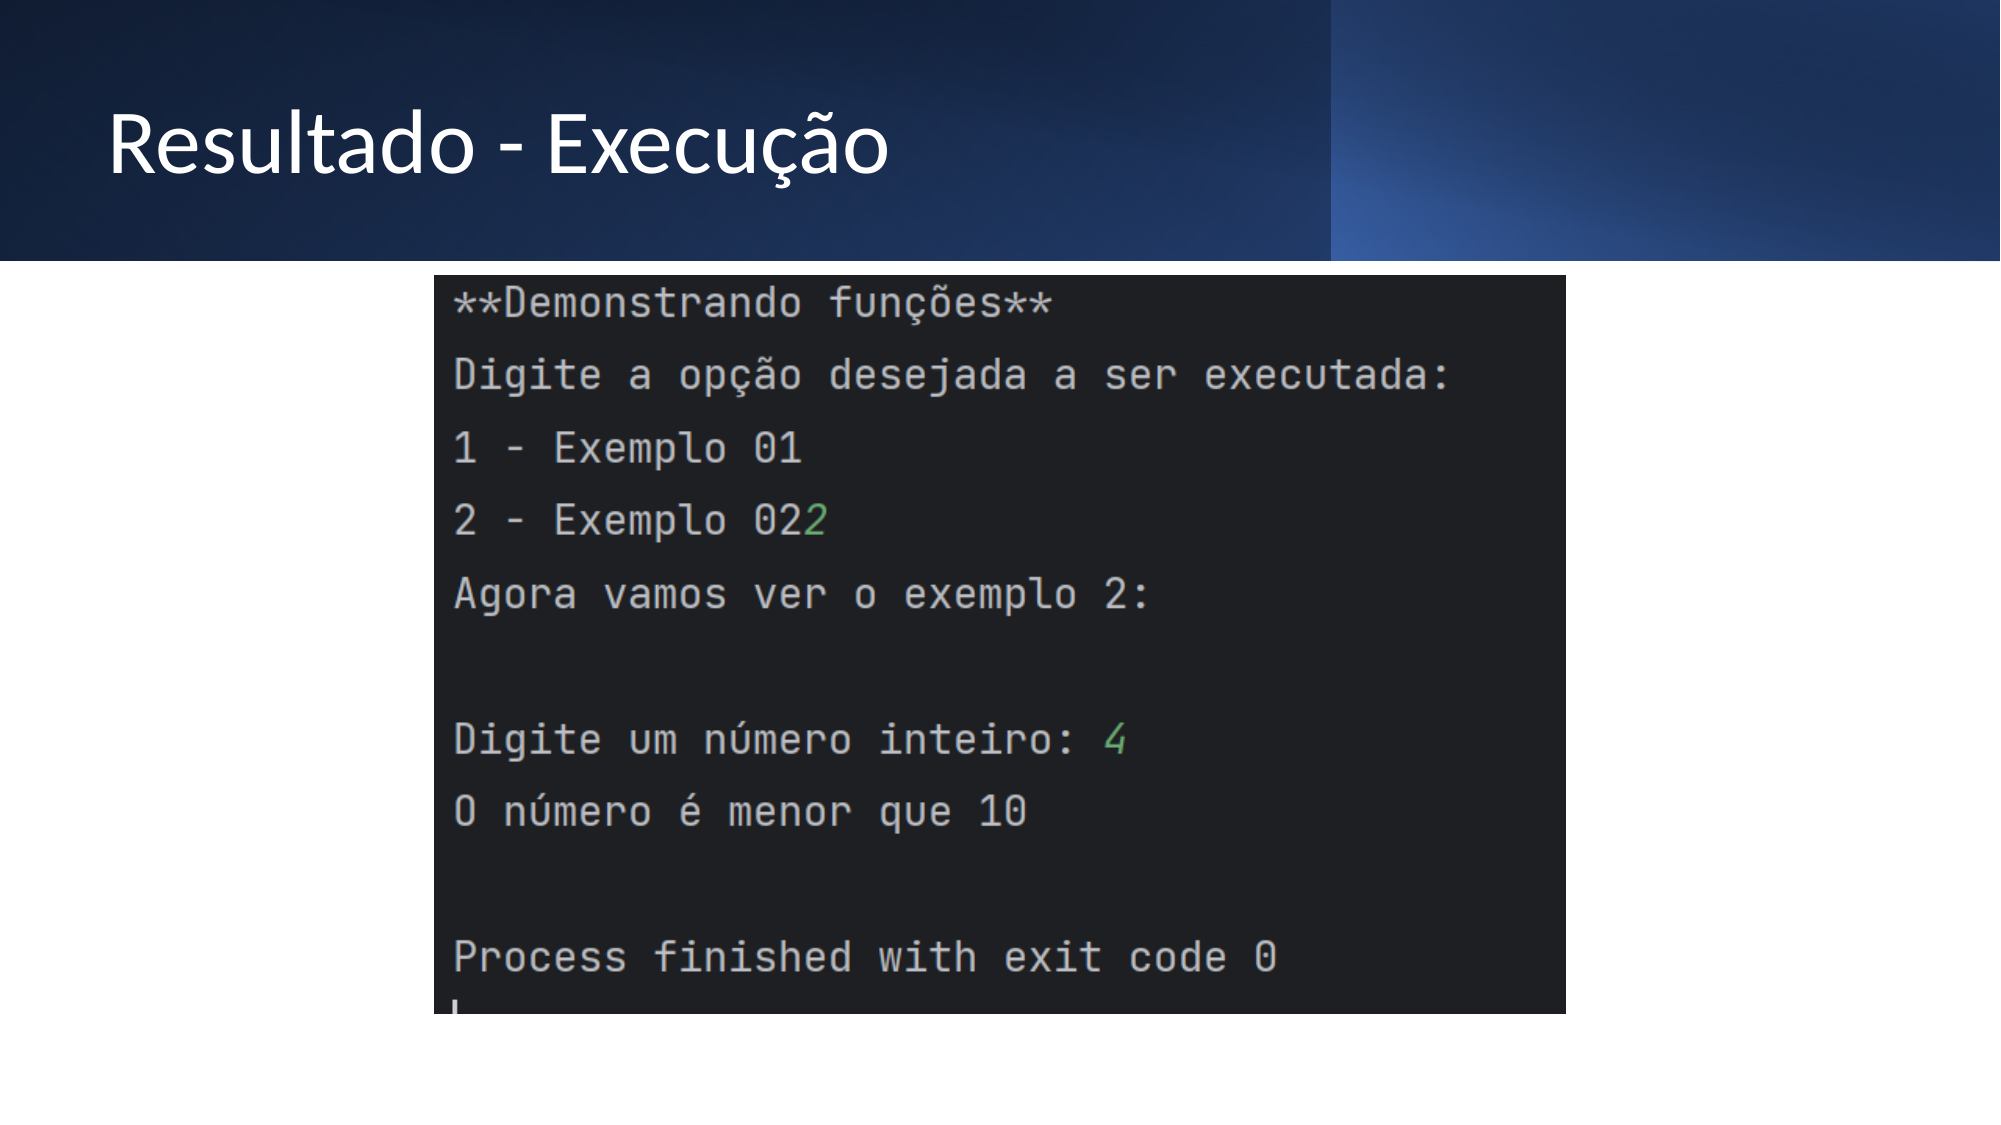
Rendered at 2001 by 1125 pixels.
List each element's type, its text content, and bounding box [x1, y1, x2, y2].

title Resultado - Execução [92, 35, 1925, 254]
picture [434, 275, 1566, 1014]
